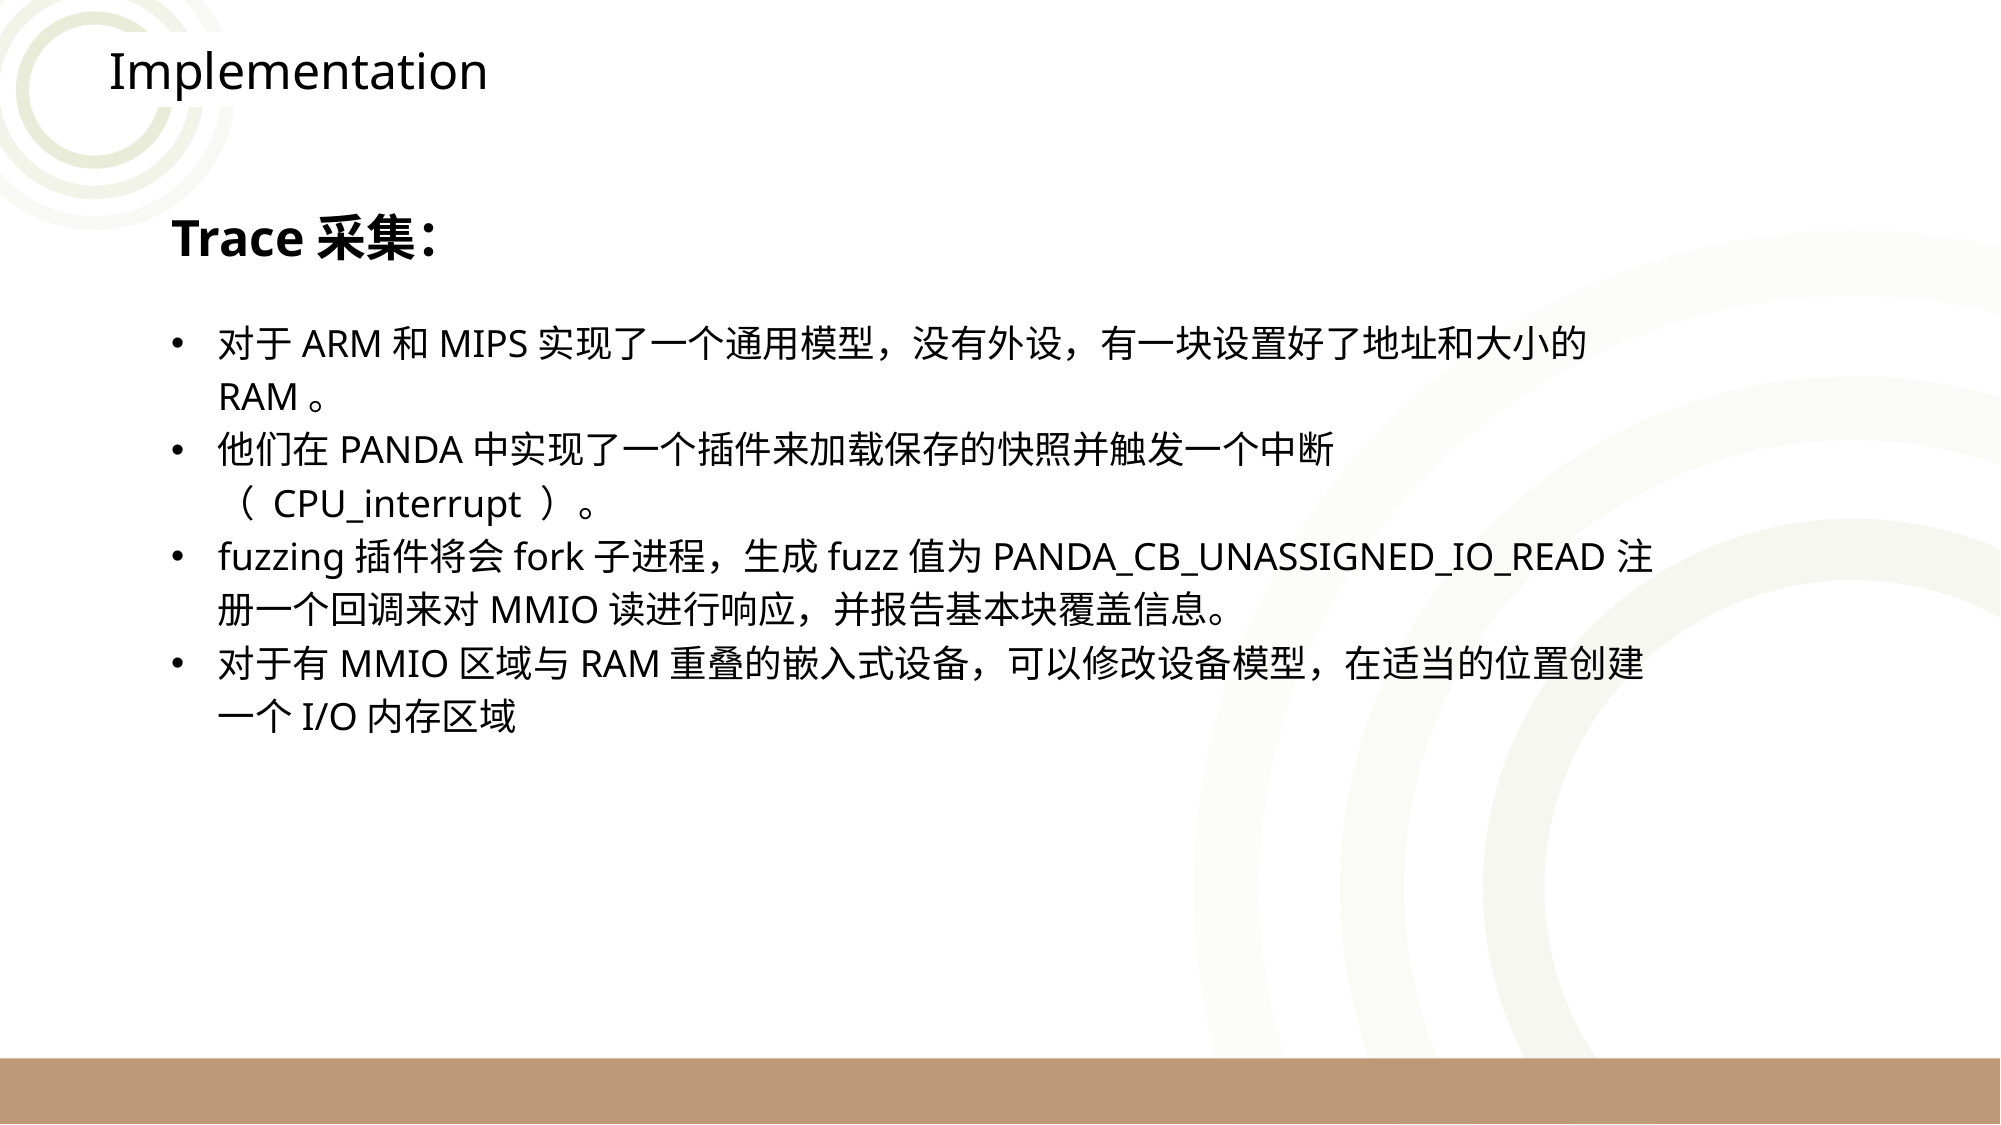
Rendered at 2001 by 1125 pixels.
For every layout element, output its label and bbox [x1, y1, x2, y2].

text_box [0, 0, 2000, 1125]
